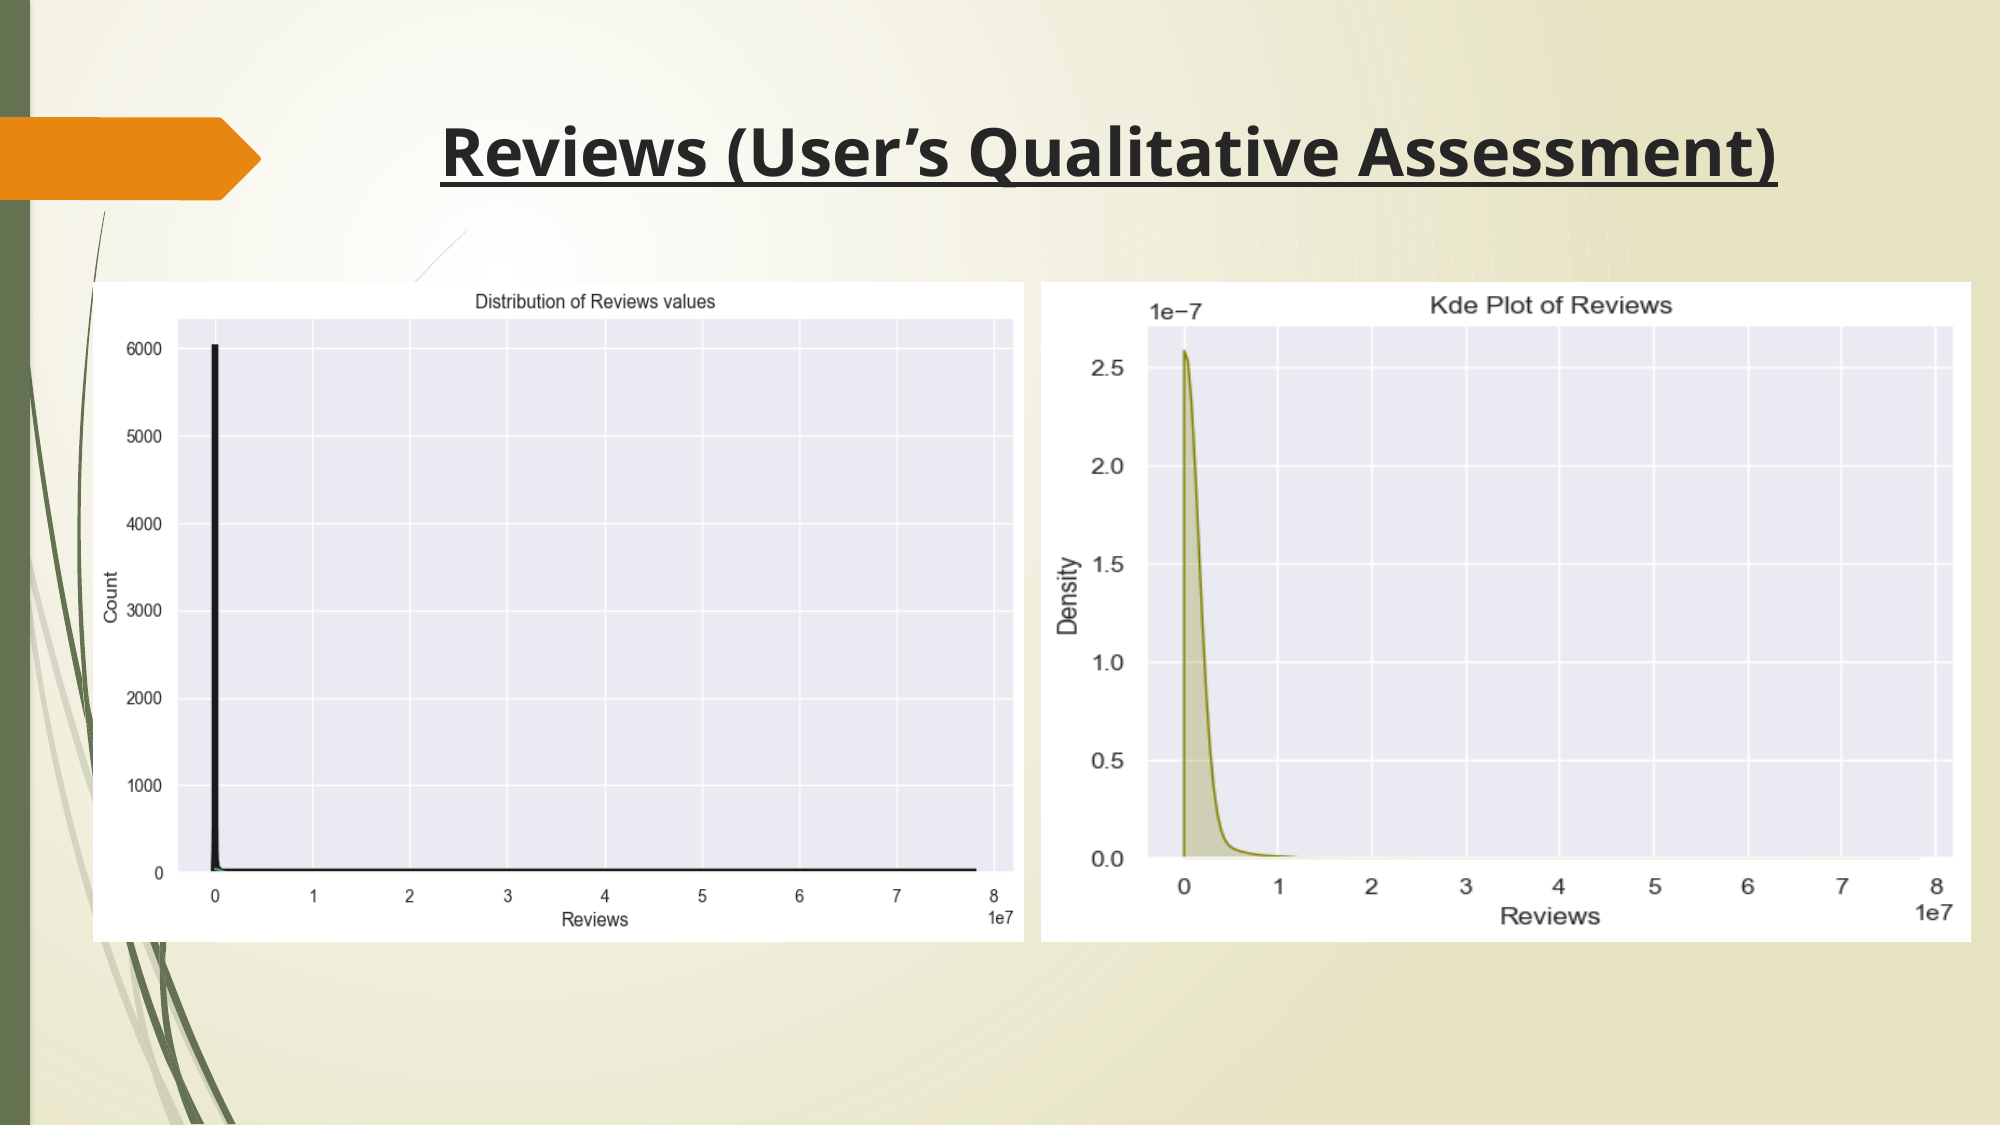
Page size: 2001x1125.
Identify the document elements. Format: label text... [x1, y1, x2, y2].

title Reviews (User’s Qualitative Assessment) [425, 102, 1888, 313]
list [93, 282, 1025, 942]
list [1040, 282, 1972, 942]
